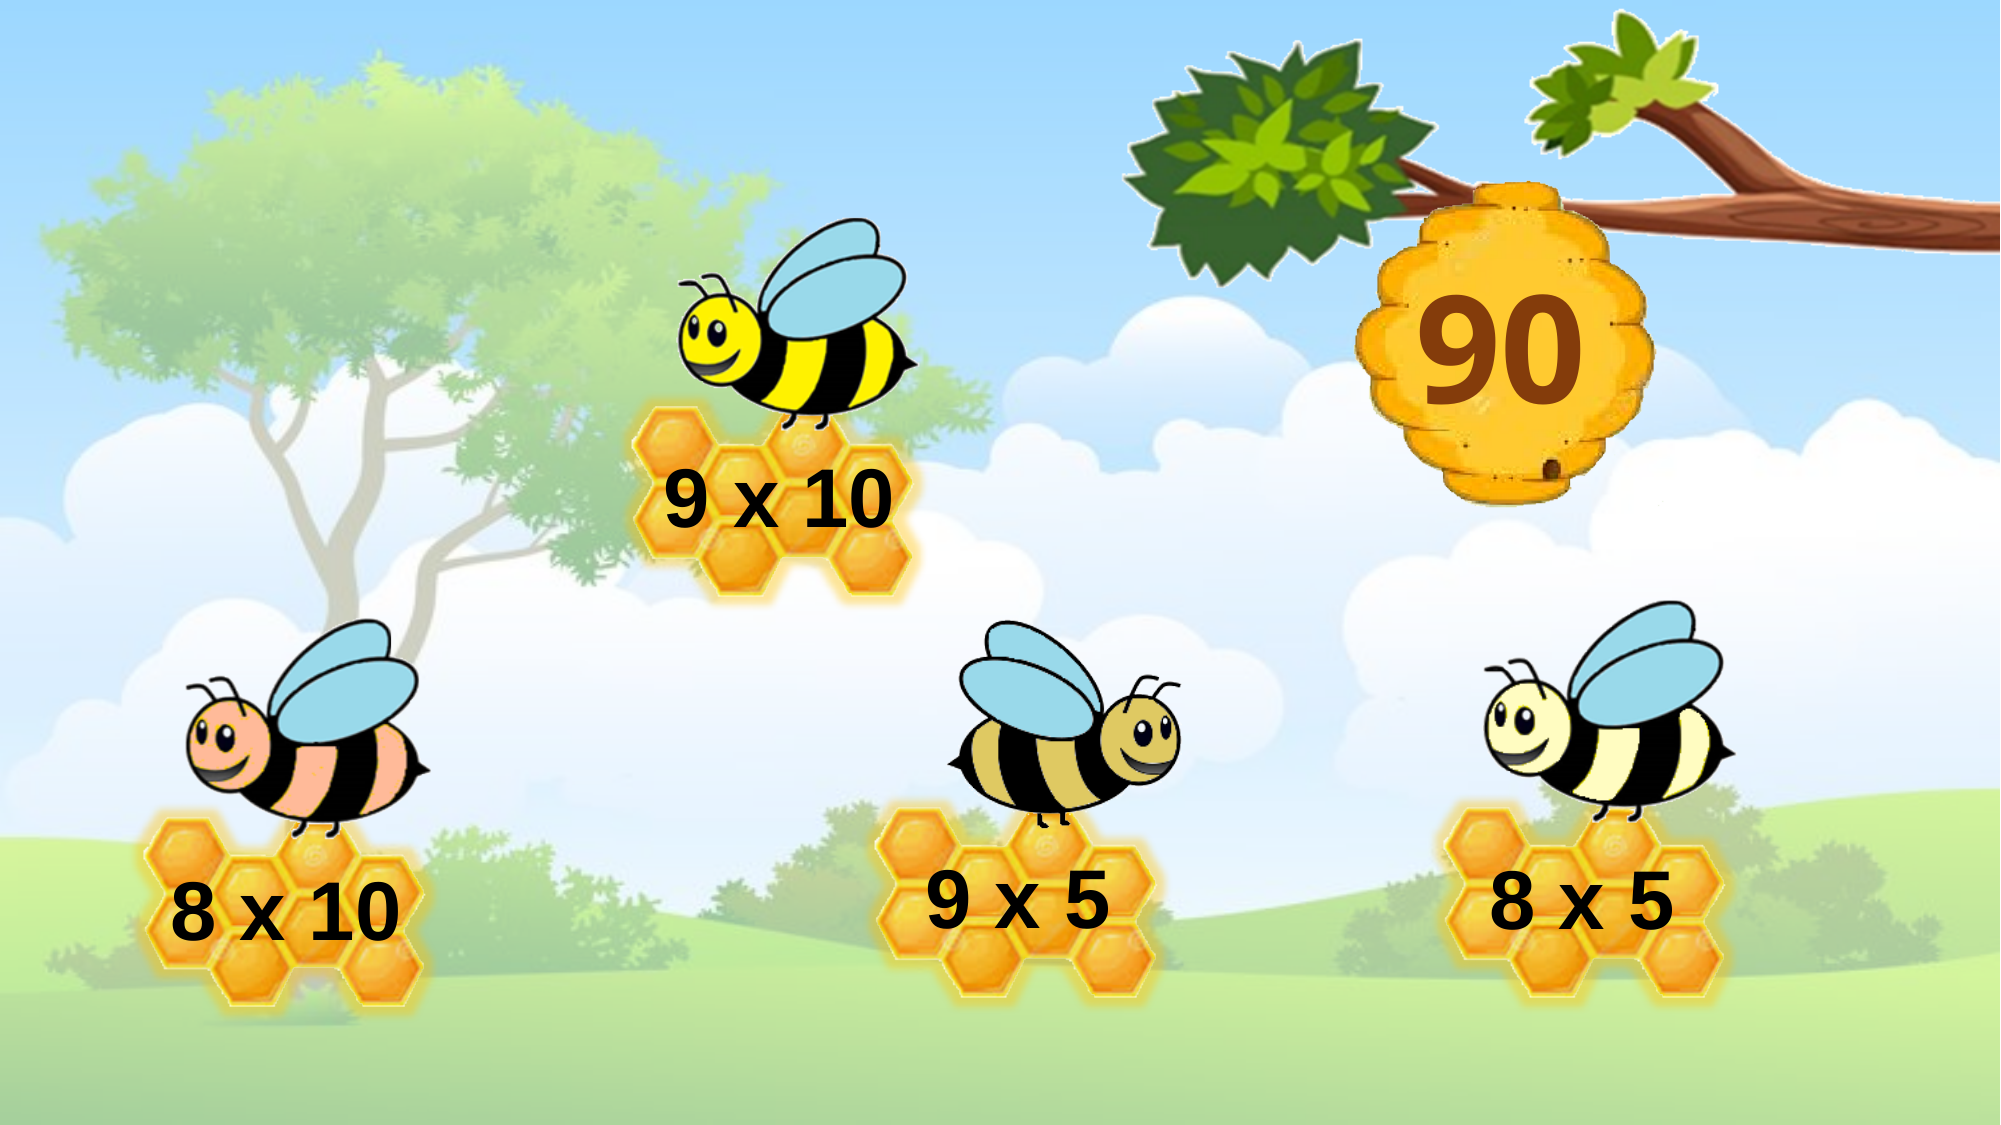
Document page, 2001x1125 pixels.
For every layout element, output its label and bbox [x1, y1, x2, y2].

picture [1460, 588, 1772, 852]
text_box [1094, 0, 2000, 531]
picture [666, 194, 939, 452]
picture [134, 561, 465, 879]
picture [913, 610, 1229, 850]
text_box [831, 784, 1184, 1023]
text_box [588, 383, 941, 622]
text_box [100, 794, 452, 1032]
text_box [1400, 784, 1752, 1023]
